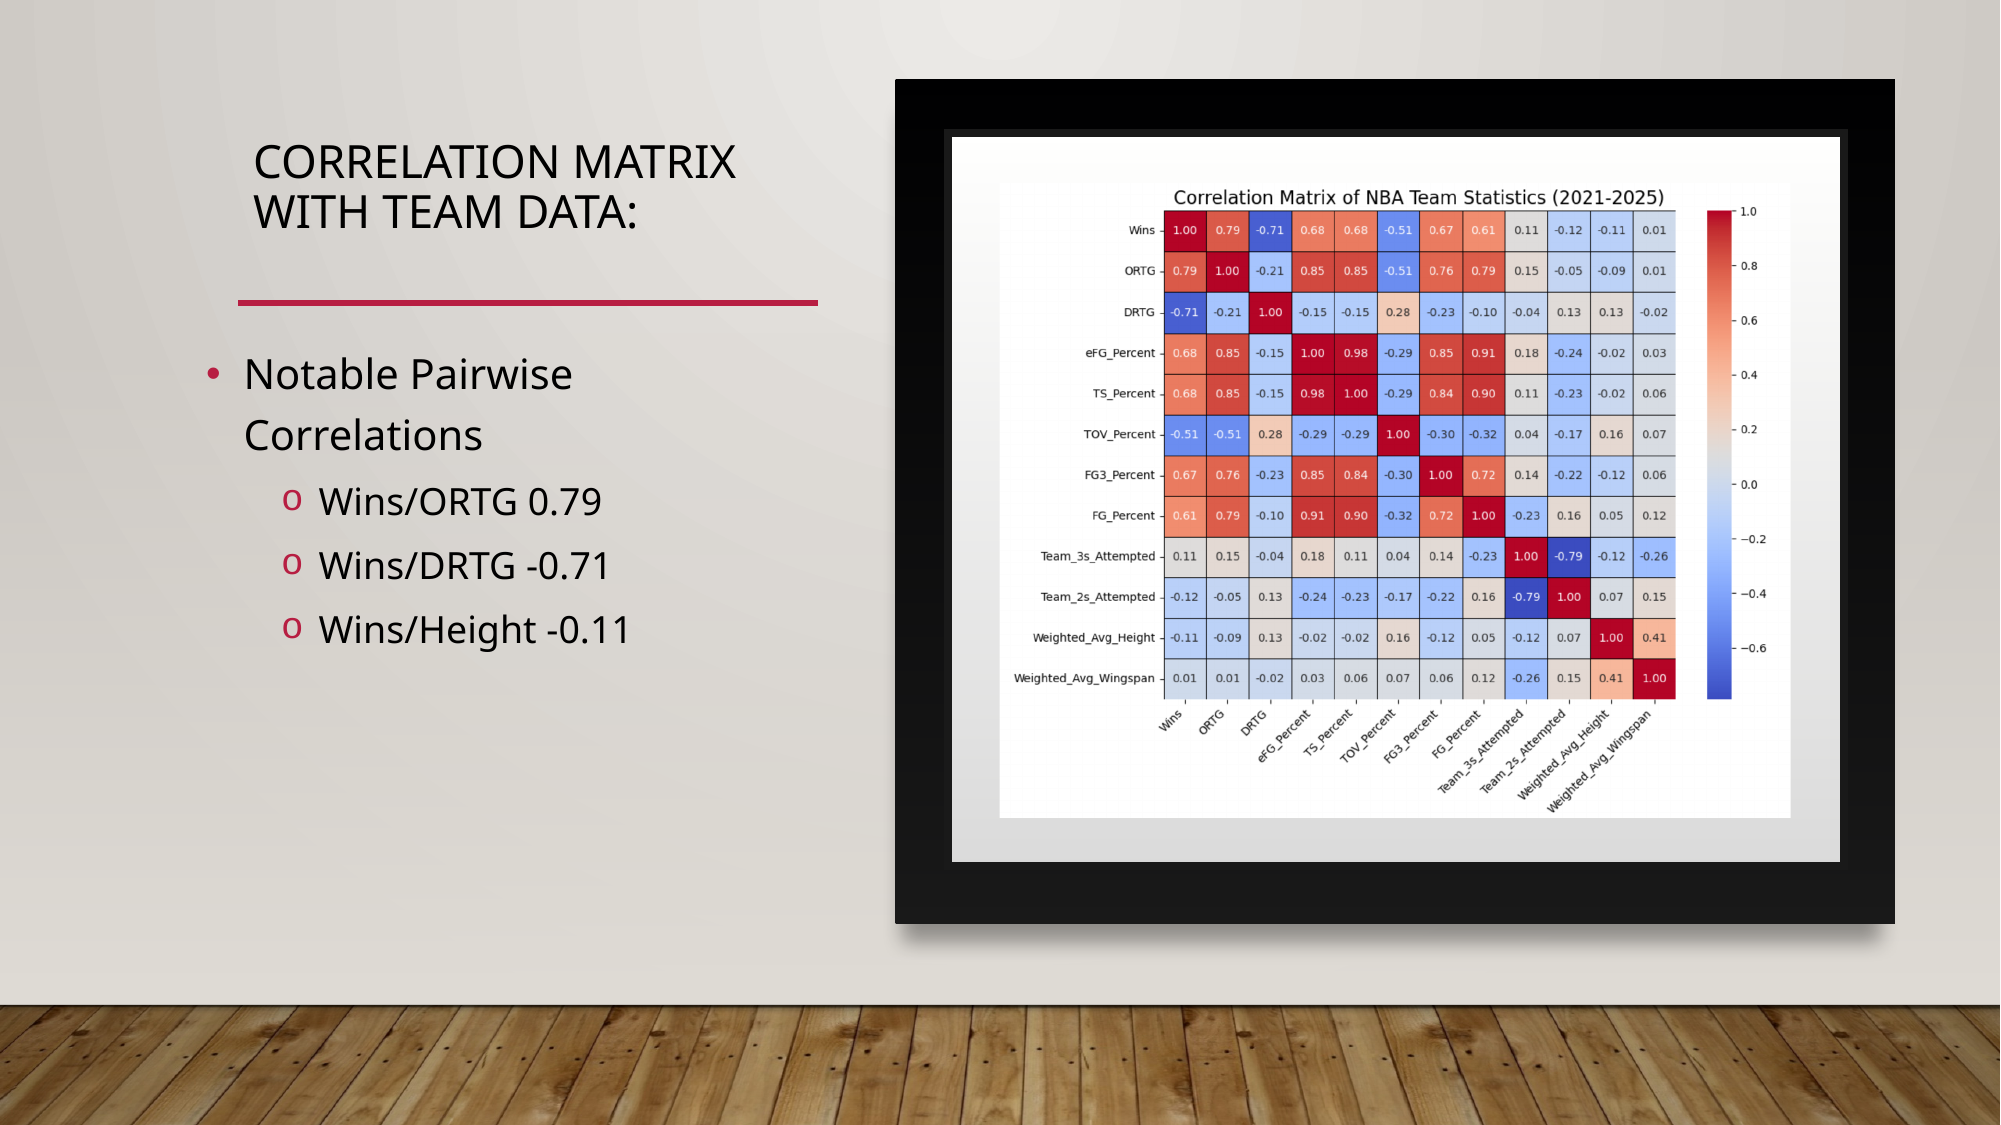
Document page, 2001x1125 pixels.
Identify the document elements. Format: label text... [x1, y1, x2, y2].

text_box [0, 0, 2000, 330]
list Notable Pairwise Correlations Wins/ORTG 0.79 Wins/DRTG -0.71 Wins/Height -0.11 [191, 330, 817, 897]
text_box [895, 78, 1896, 924]
title Correlation matrix with team data: [238, 131, 818, 302]
picture [0, 1006, 2000, 1125]
picture [999, 182, 1791, 818]
text_box [0, 330, 2000, 1004]
